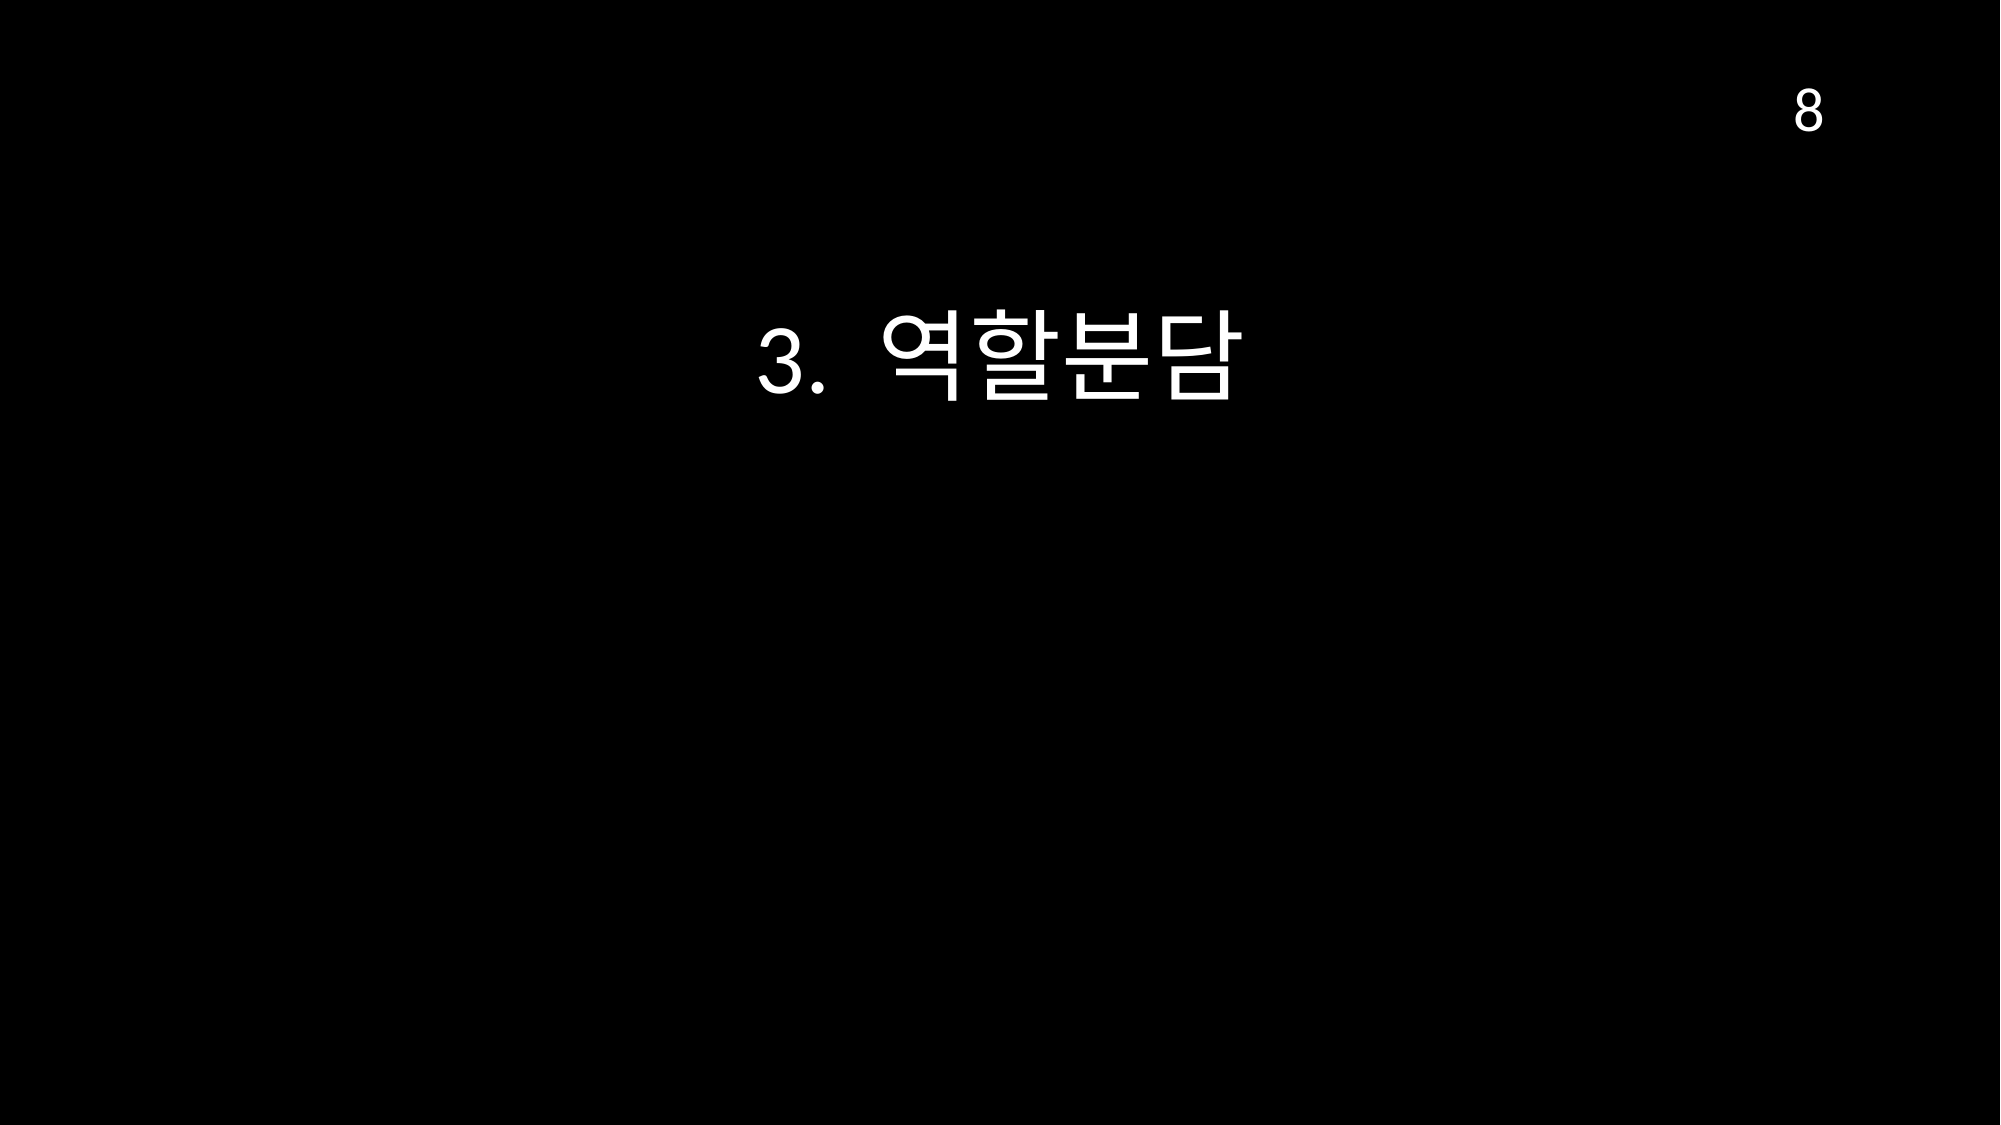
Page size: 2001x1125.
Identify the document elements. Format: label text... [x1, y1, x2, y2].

list 3. 역할분담 [137, 299, 1863, 1014]
slide_number 8 [1390, 76, 1841, 137]
